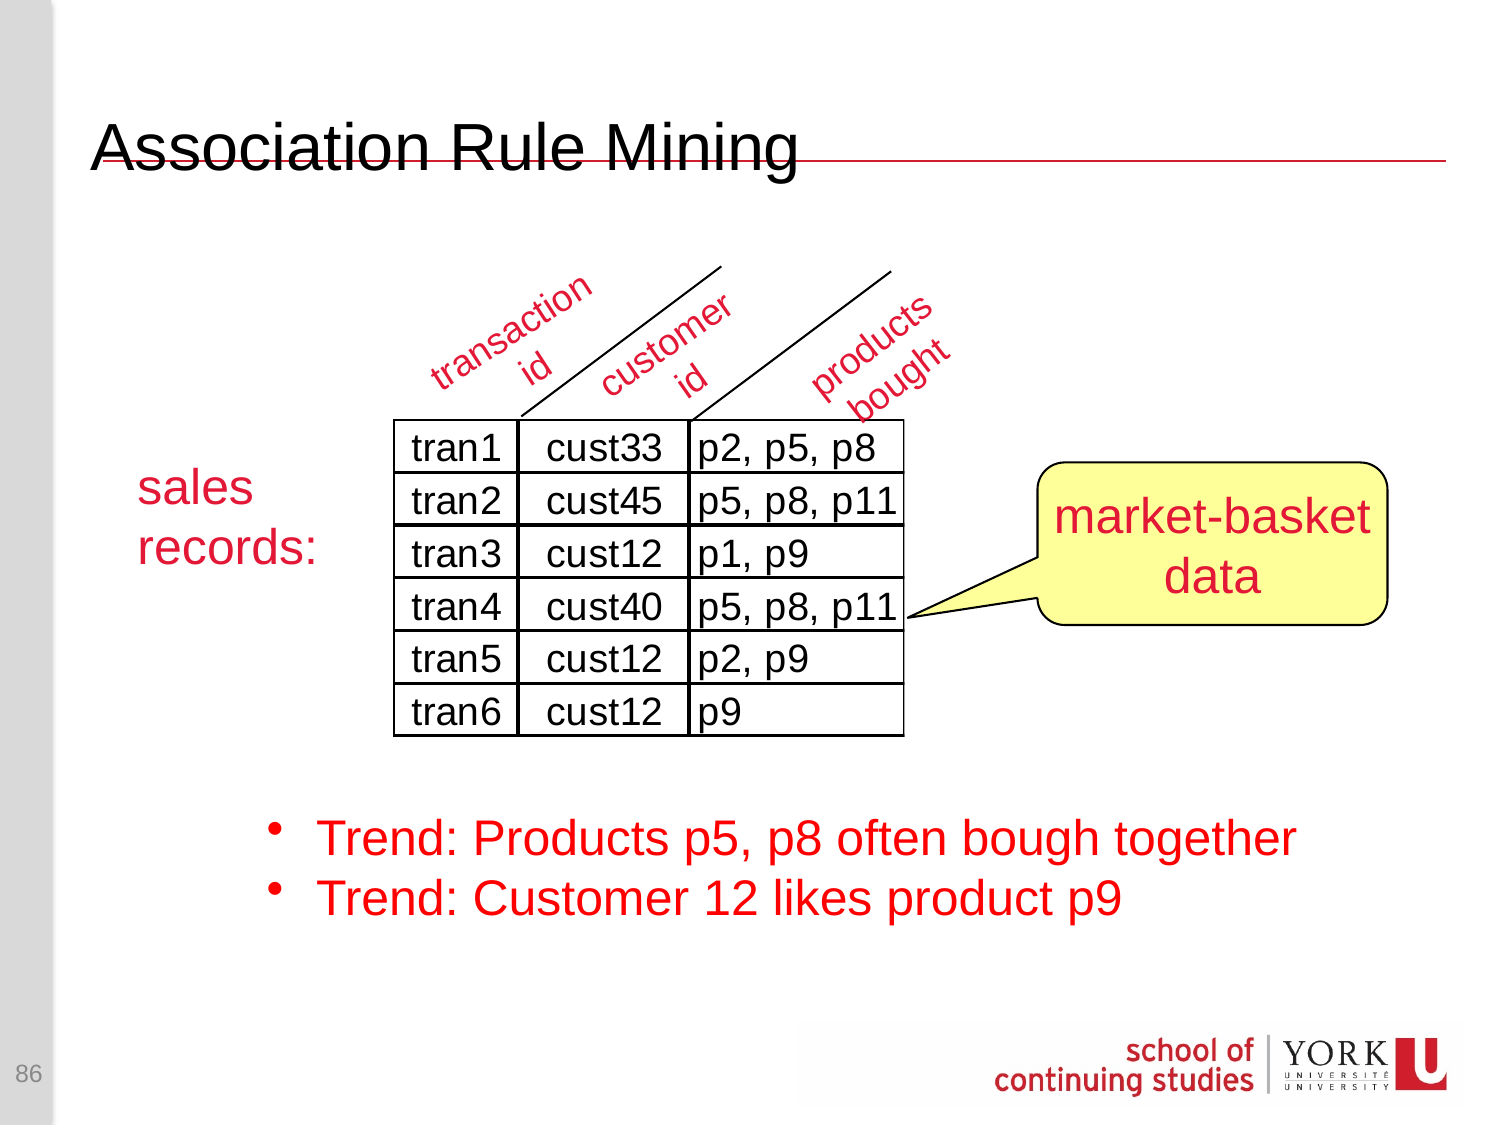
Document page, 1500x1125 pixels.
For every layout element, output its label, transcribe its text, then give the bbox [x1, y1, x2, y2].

text_box products bought [782, 265, 985, 417]
title Association Rule Mining [75, 50, 1450, 238]
text_box transaction id [403, 246, 635, 417]
slide_number 86 [0, 1040, 75, 1104]
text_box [392, 419, 907, 738]
text_box market-basket data [910, 462, 1388, 625]
text_box sales records: [122, 447, 334, 583]
text_box customer id [572, 265, 784, 417]
picture [797, 1020, 1464, 1107]
text_box Trend: Products p5, p8 often bough together Trend: Customer 12 likes product p9 [251, 797, 1314, 933]
